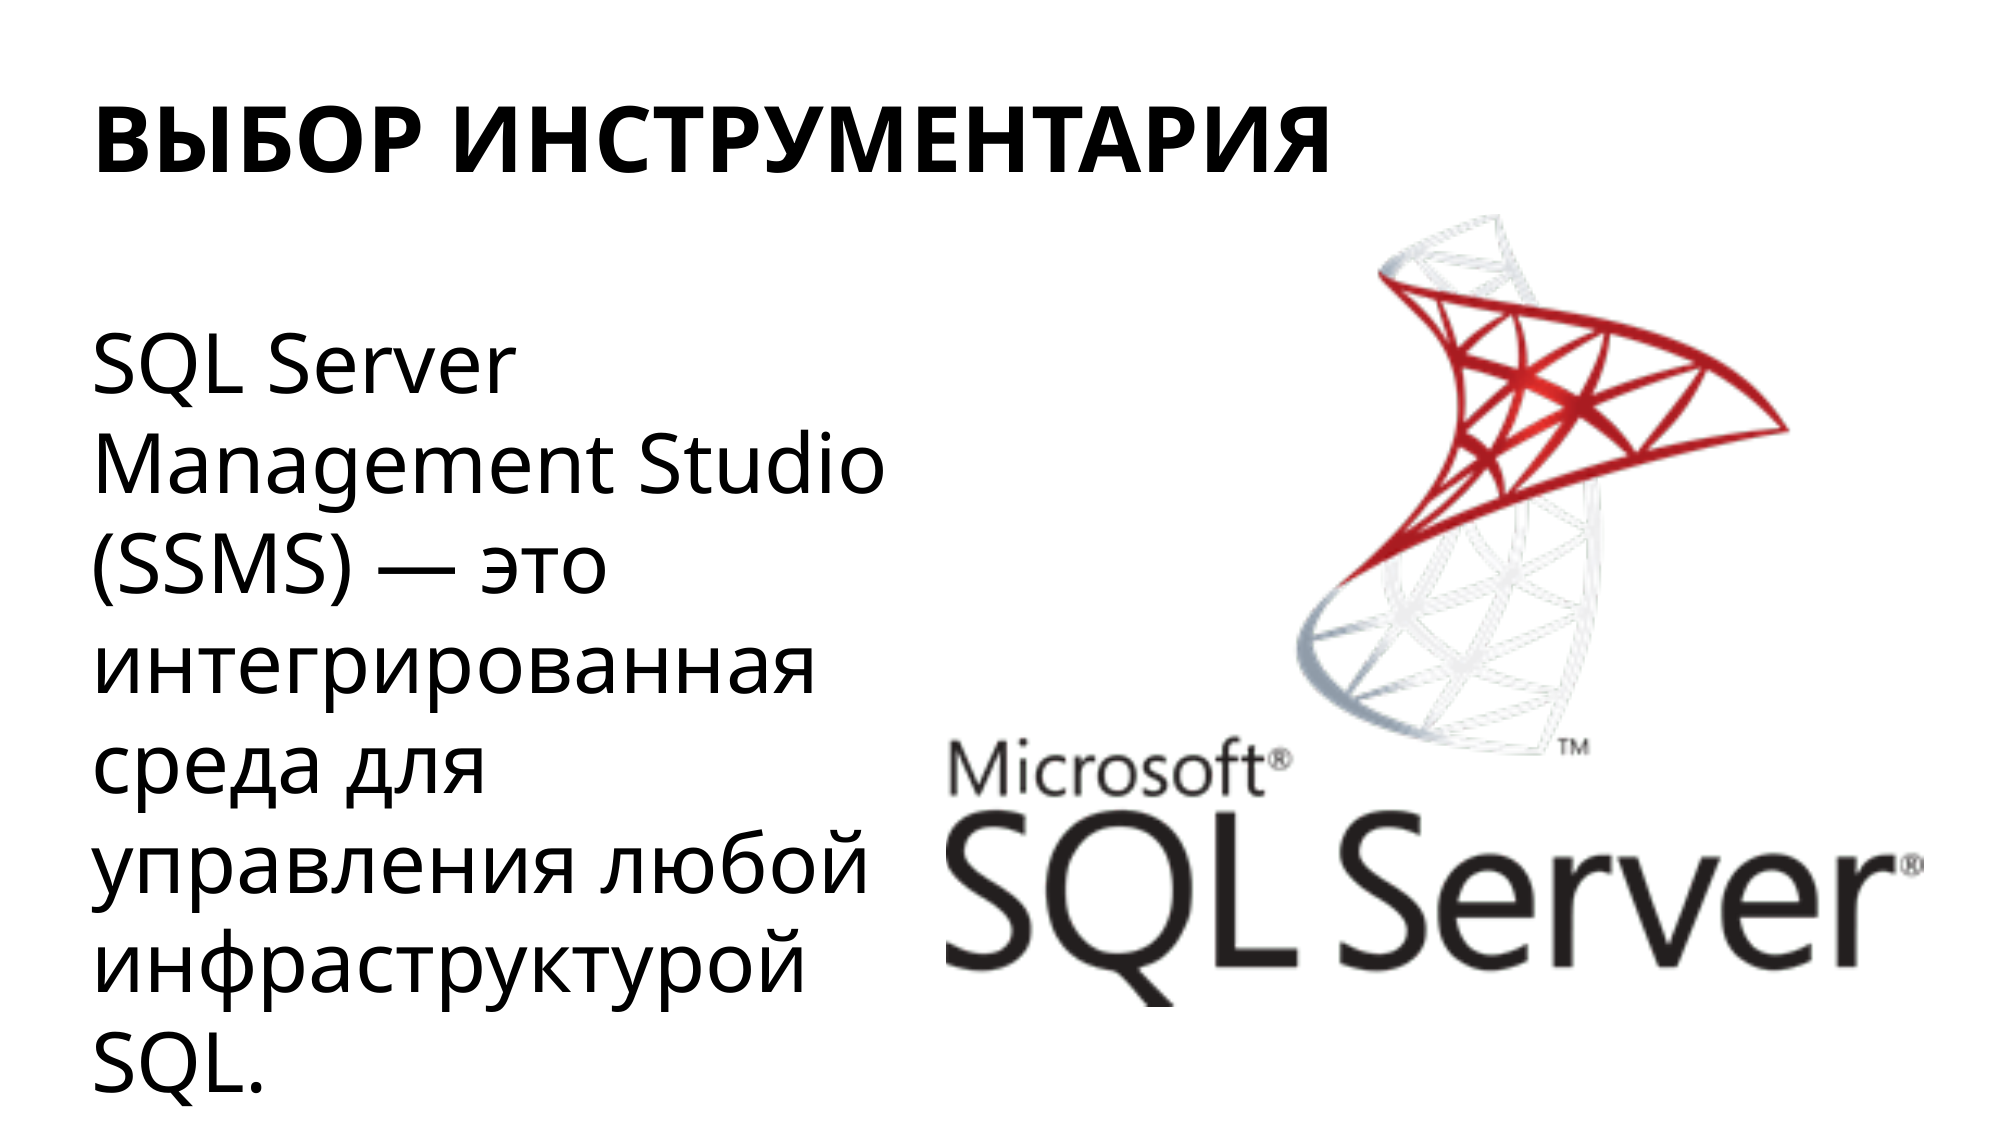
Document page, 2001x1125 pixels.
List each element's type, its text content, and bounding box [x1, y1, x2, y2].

picture [946, 214, 1924, 1007]
text_box SQL Server Management Studio (SSMS) — это интегрированная среда для управления любой инфраструктурой SQL. [76, 302, 919, 1117]
title Выбор инструментария [76, 34, 1863, 252]
